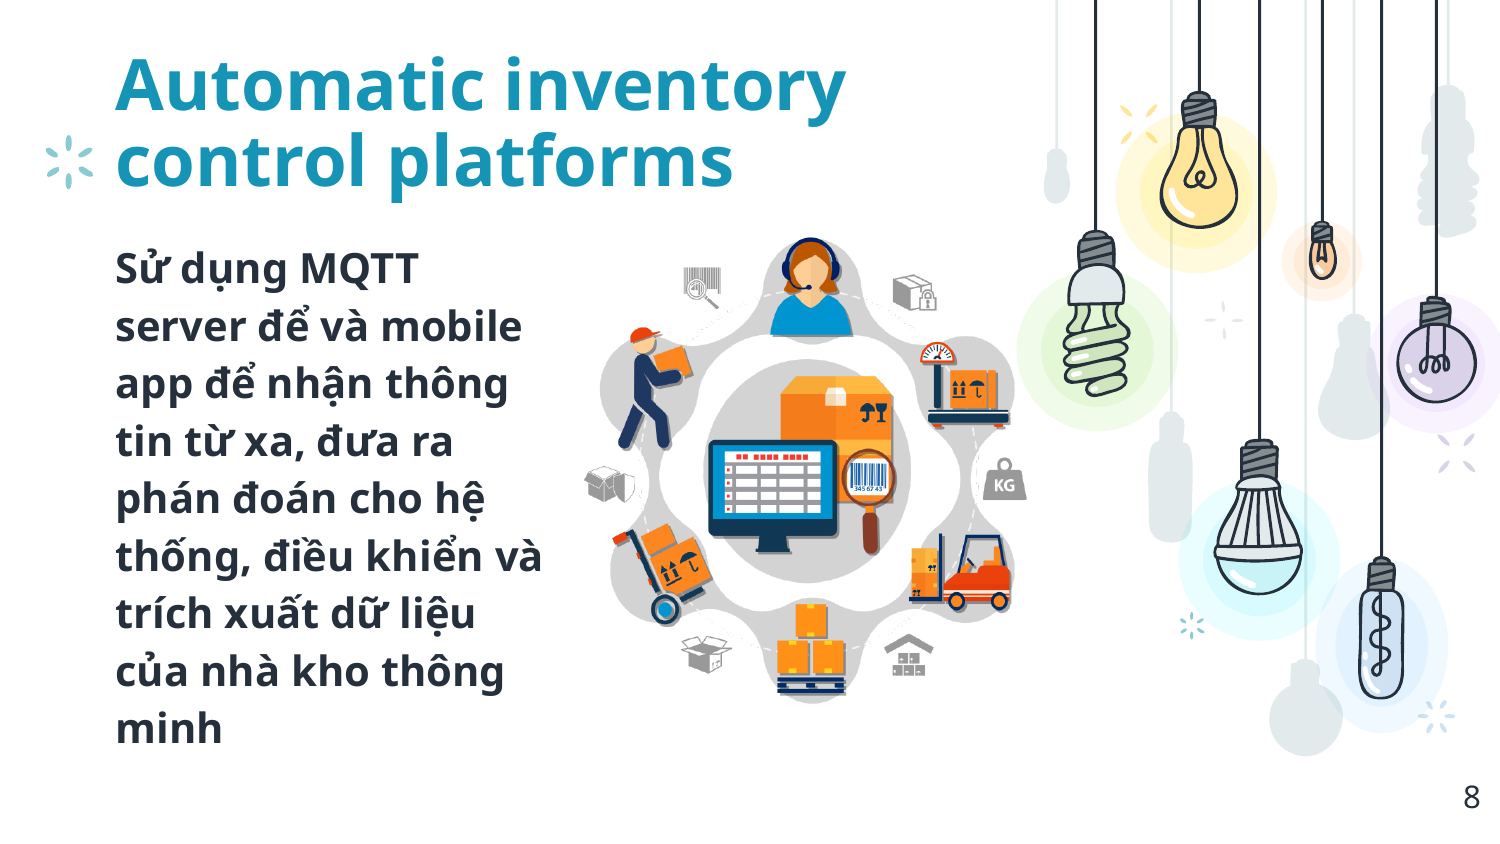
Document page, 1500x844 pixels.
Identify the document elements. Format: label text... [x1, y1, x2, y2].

list Sử dụng MQTT server để và mobile app để nhận thông tin từ xa, đưa ra phán đoán cho hệ thống, điều khiển và trích xuất dữ liệu của nhà kho thông minh [115, 234, 550, 731]
slide_number ‹#› [1426, 766, 1482, 832]
picture [573, 226, 1036, 714]
title Automatic inventory control platforms [115, 124, 1044, 203]
